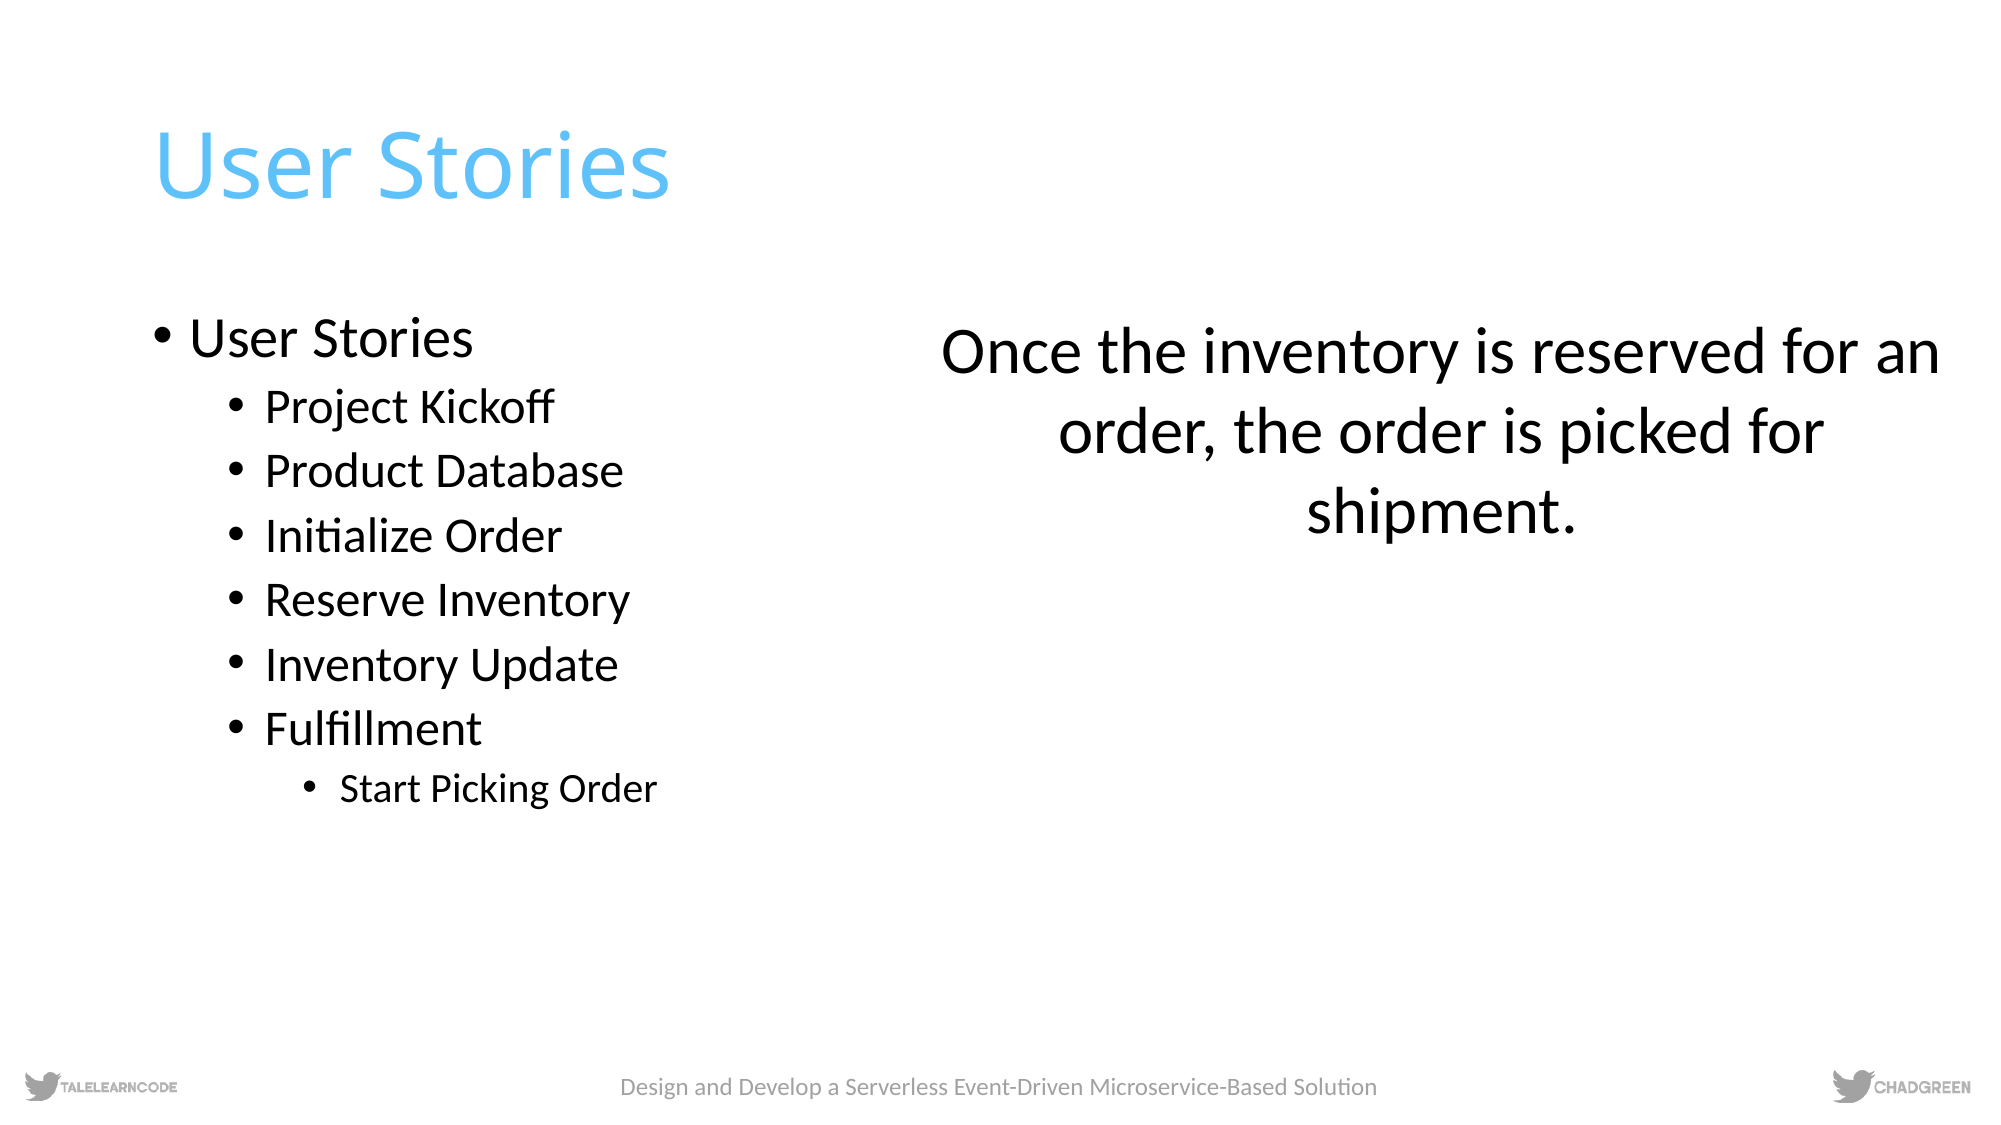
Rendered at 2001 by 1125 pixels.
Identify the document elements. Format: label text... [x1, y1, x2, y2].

title User Stories [137, 59, 1863, 278]
text_box Once the inventory is reserved for an order, the order is picked for shipment. [924, 299, 1960, 554]
list User Stories Project Kickoff Product Database Initialize Order Reserve Inventory Inventory Update Fulfillment Start Picking Order [137, 299, 1863, 1014]
